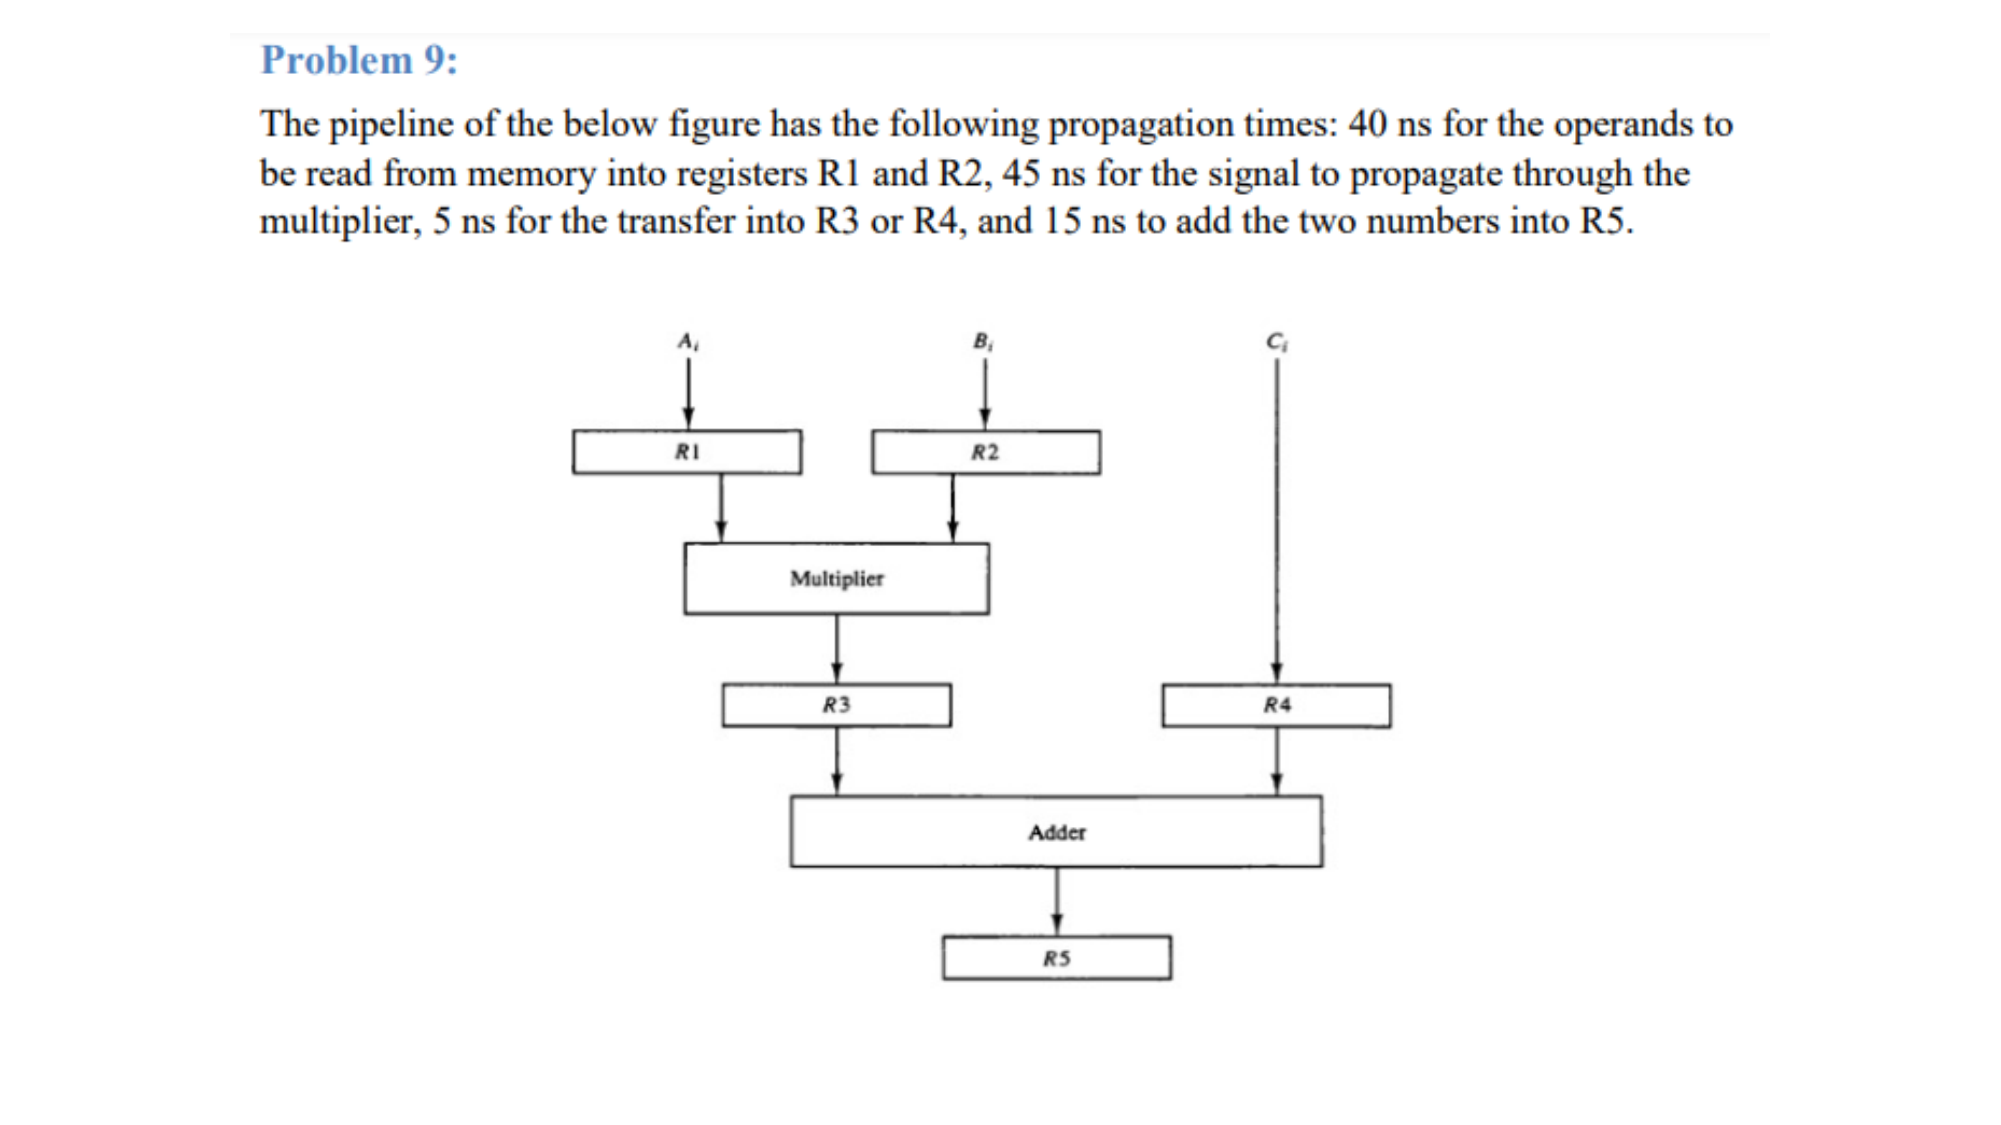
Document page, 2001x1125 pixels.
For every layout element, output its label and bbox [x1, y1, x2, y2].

picture [229, 33, 1770, 267]
picture [568, 304, 1464, 1002]
